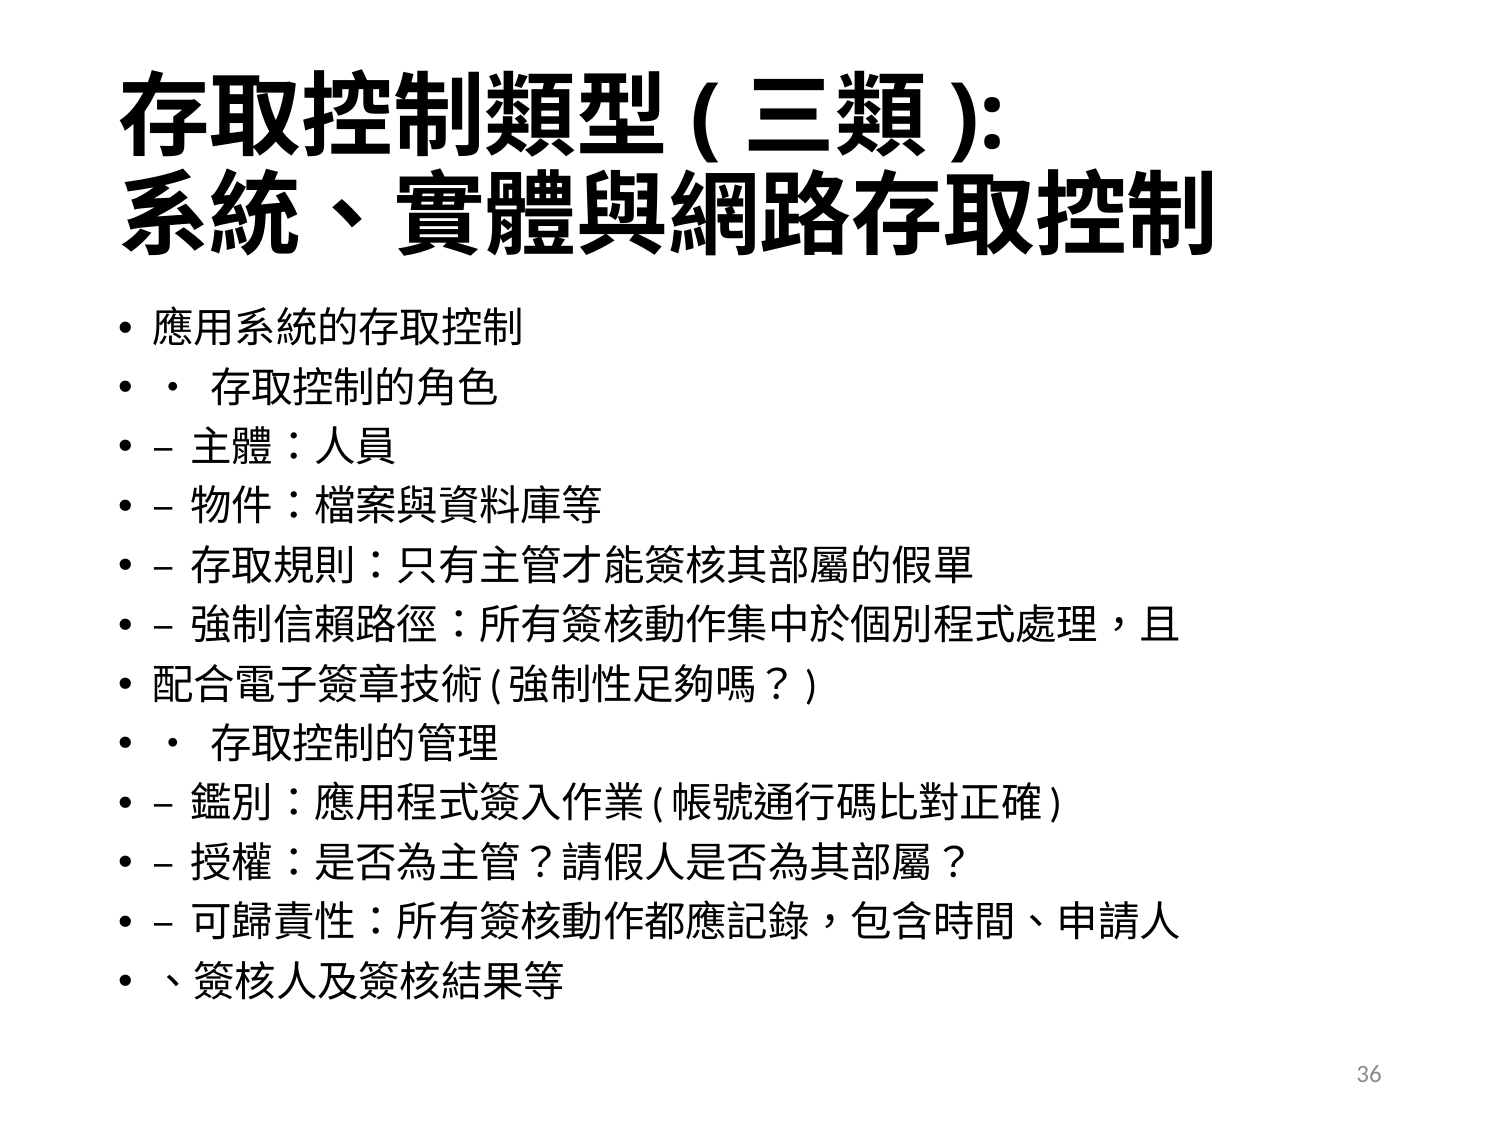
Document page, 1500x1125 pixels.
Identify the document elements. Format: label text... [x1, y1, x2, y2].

list 應用系統的存取控制 • 存取控制的角色 – 主體：人員 – 物件：檔案與資料庫等 – 存取規則：只有主管才能簽核其部屬的假單 – 強制信賴路徑：所有簽核動作集中於個別程式處理，且 配合電子簽章技術(強制性足夠嗎？) • 存取控制的管理 – 鑑別：應用程式簽入作業(帳號通行碼比對正確) – 授權：是否為主管？請假人是否為其部屬？ – 可歸責性：所有簽核動作都應記錄，包含時間、申請人 、簽核人及簽核結果等 [103, 299, 1397, 1014]
title 存取控制類型(三類): 系統、實體與網路存取控制 [103, 59, 1397, 278]
slide_number 36 [1059, 1042, 1397, 1103]
